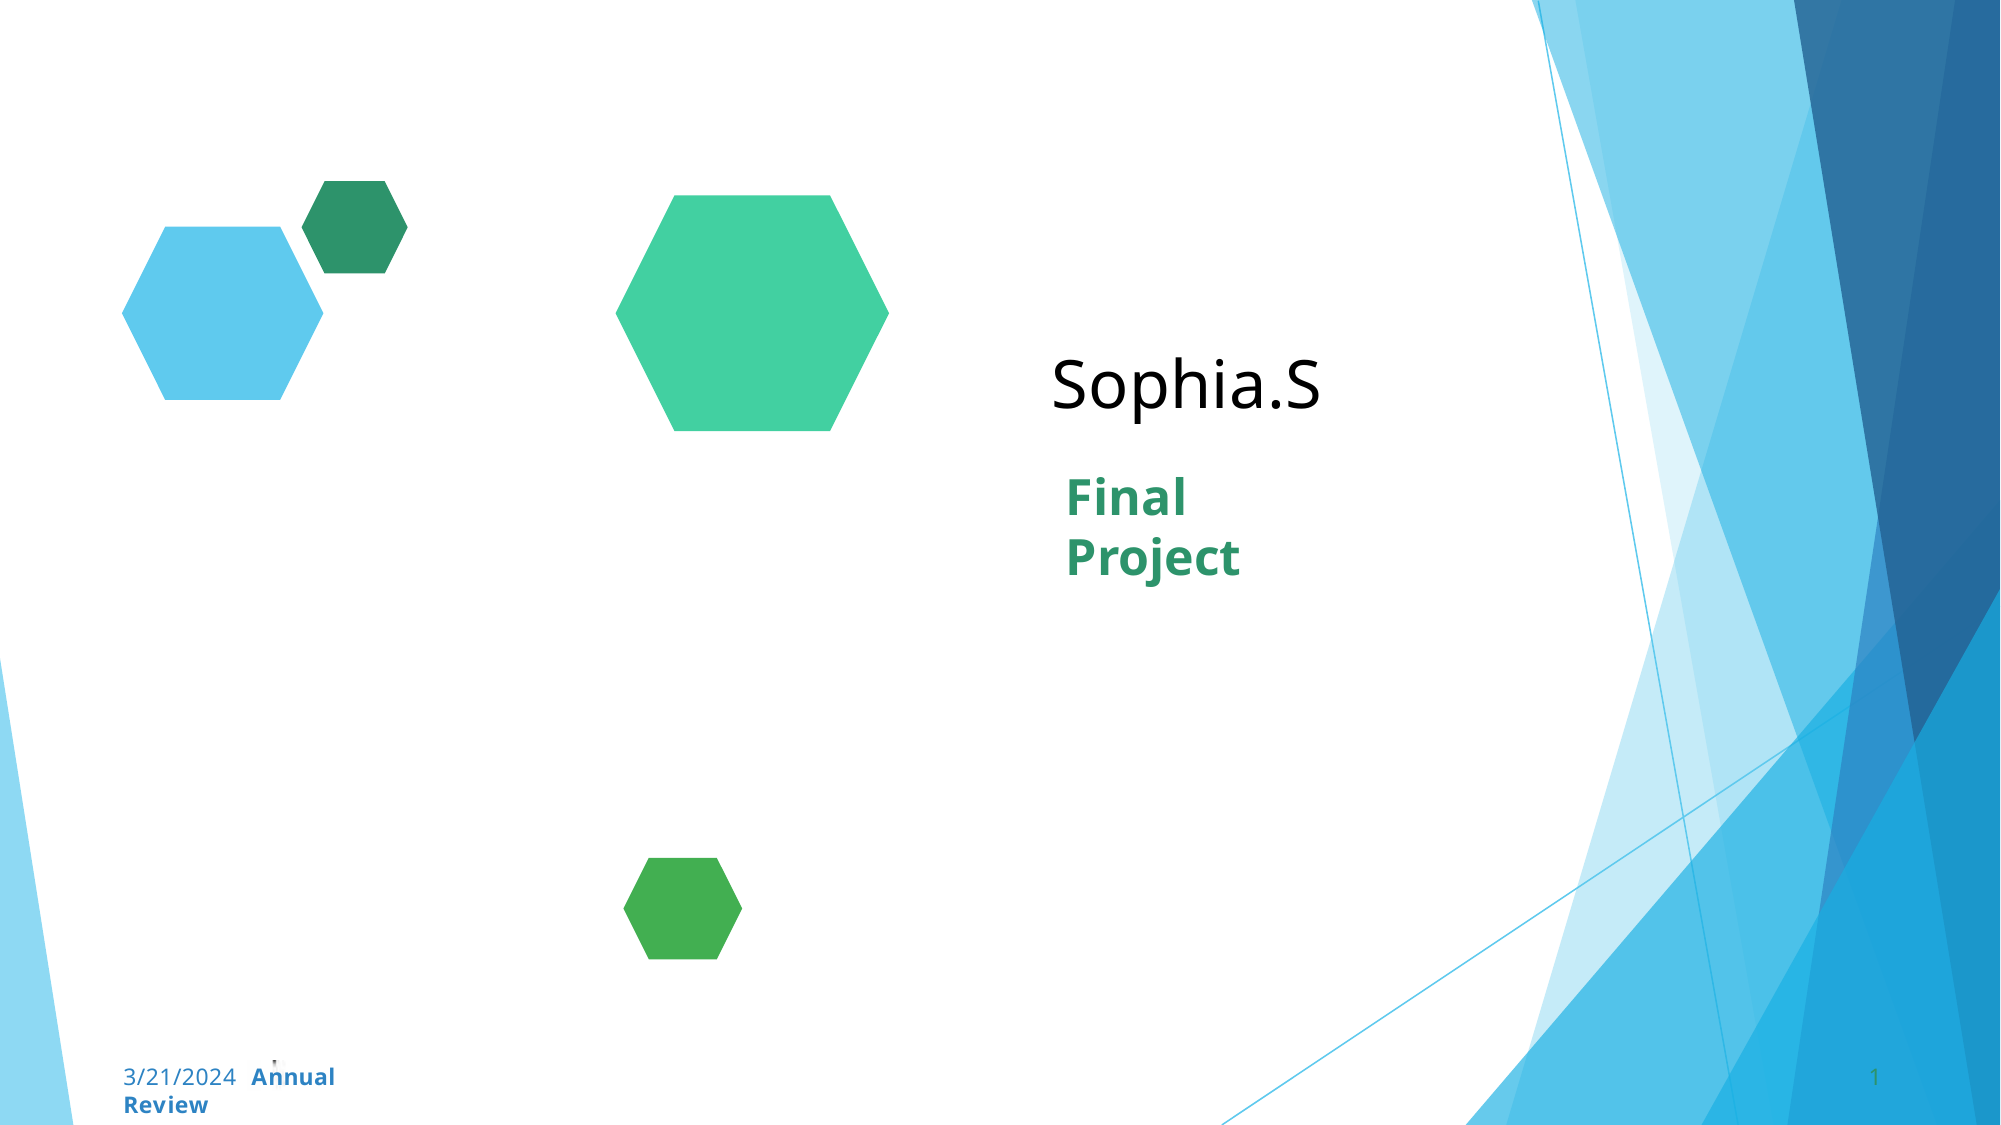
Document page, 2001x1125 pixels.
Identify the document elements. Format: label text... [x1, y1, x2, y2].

picture [110, 1060, 463, 1094]
title Sophia.S [524, 339, 1476, 530]
text_box 3/21/2024 Annual Review [121, 1103, 417, 1118]
text_box [615, 195, 890, 339]
text_box Final Project [1063, 462, 1369, 585]
slide_number 1 [1862, 1061, 1888, 1125]
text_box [121, 180, 408, 401]
text_box [623, 857, 743, 960]
